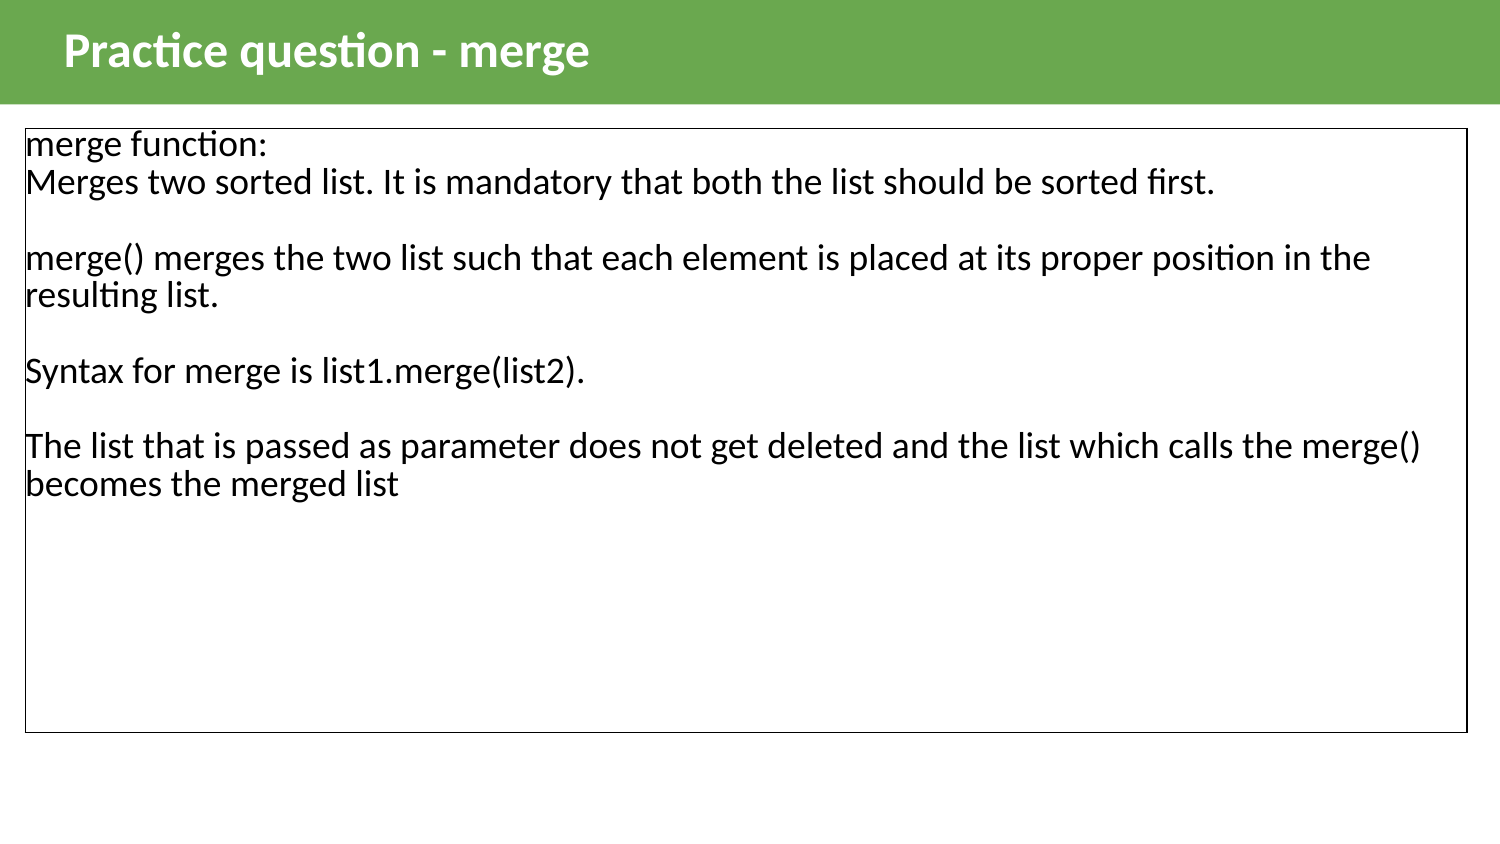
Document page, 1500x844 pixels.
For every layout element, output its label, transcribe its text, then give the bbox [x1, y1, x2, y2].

text_box Practice question - merge [63, 15, 1203, 80]
table_header merge function: Merges two sorted list. It is mandatory that both the list should be sorted first. merge() merges the two list such that each element is placed at its proper position in the resulting list. Syntax for merge is list1.merge(list2). The list that is passed as parameter does not get deleted and the list which calls the merge() becomes the merged list [26, 129, 1466, 732]
